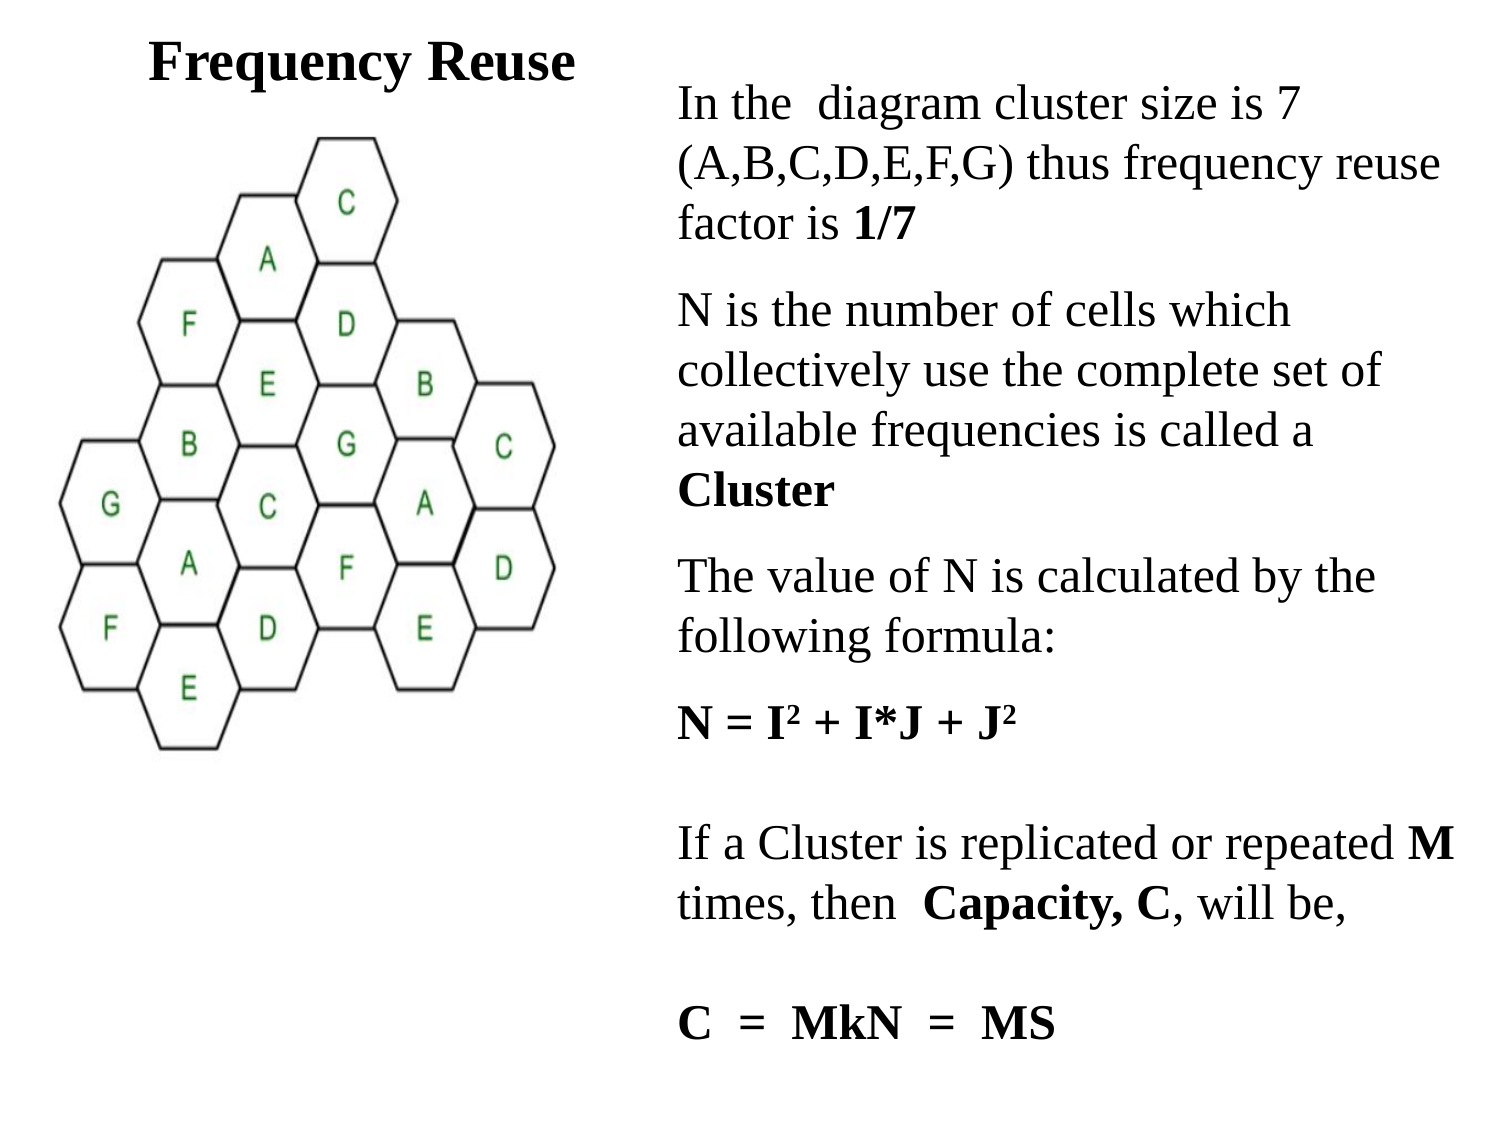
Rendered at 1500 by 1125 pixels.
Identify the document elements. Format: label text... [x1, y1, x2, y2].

text_box Frequency Reuse [24, 14, 700, 99]
picture [37, 124, 576, 763]
text_box In the diagram cluster size is 7 (A,B,C,D,E,F,G) thus frequency reuse factor is 1/7 N is the number of cells which collectively use the complete set of available frequencies is called a Cluster The value of N is calculated by the following formula: N = I2 + I*J + J2 If a Cluster is replicated or repeated M times, then Capacity, C, will be, C = MkN = MS [662, 62, 1500, 1125]
